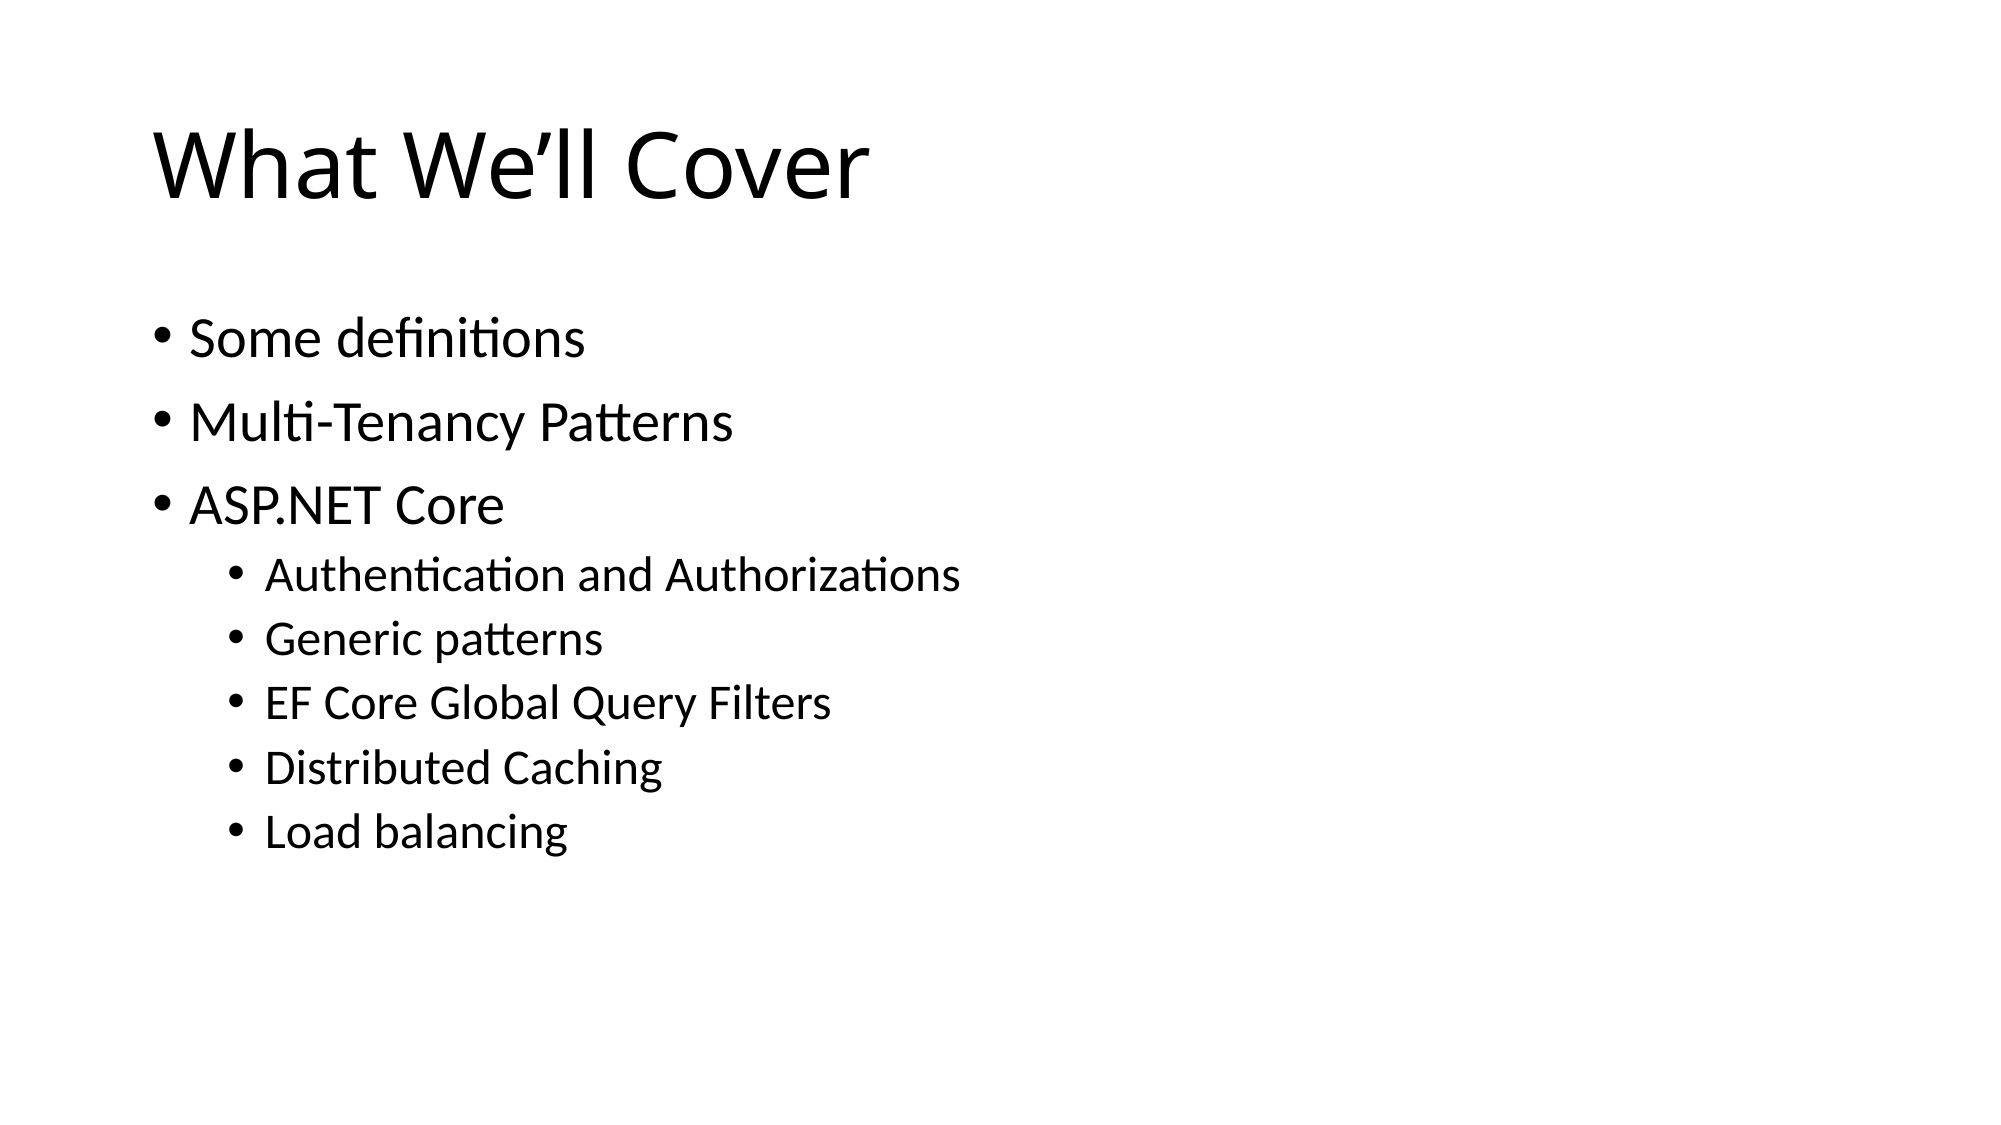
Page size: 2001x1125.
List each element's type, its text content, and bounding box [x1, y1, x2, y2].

list Some definitions Multi-Tenancy Patterns ASP.NET Core Authentication and Authorizations Generic patterns EF Core Global Query Filters Distributed Caching Load balancing [137, 299, 1863, 1014]
title What We’ll Cover [137, 59, 1863, 278]
